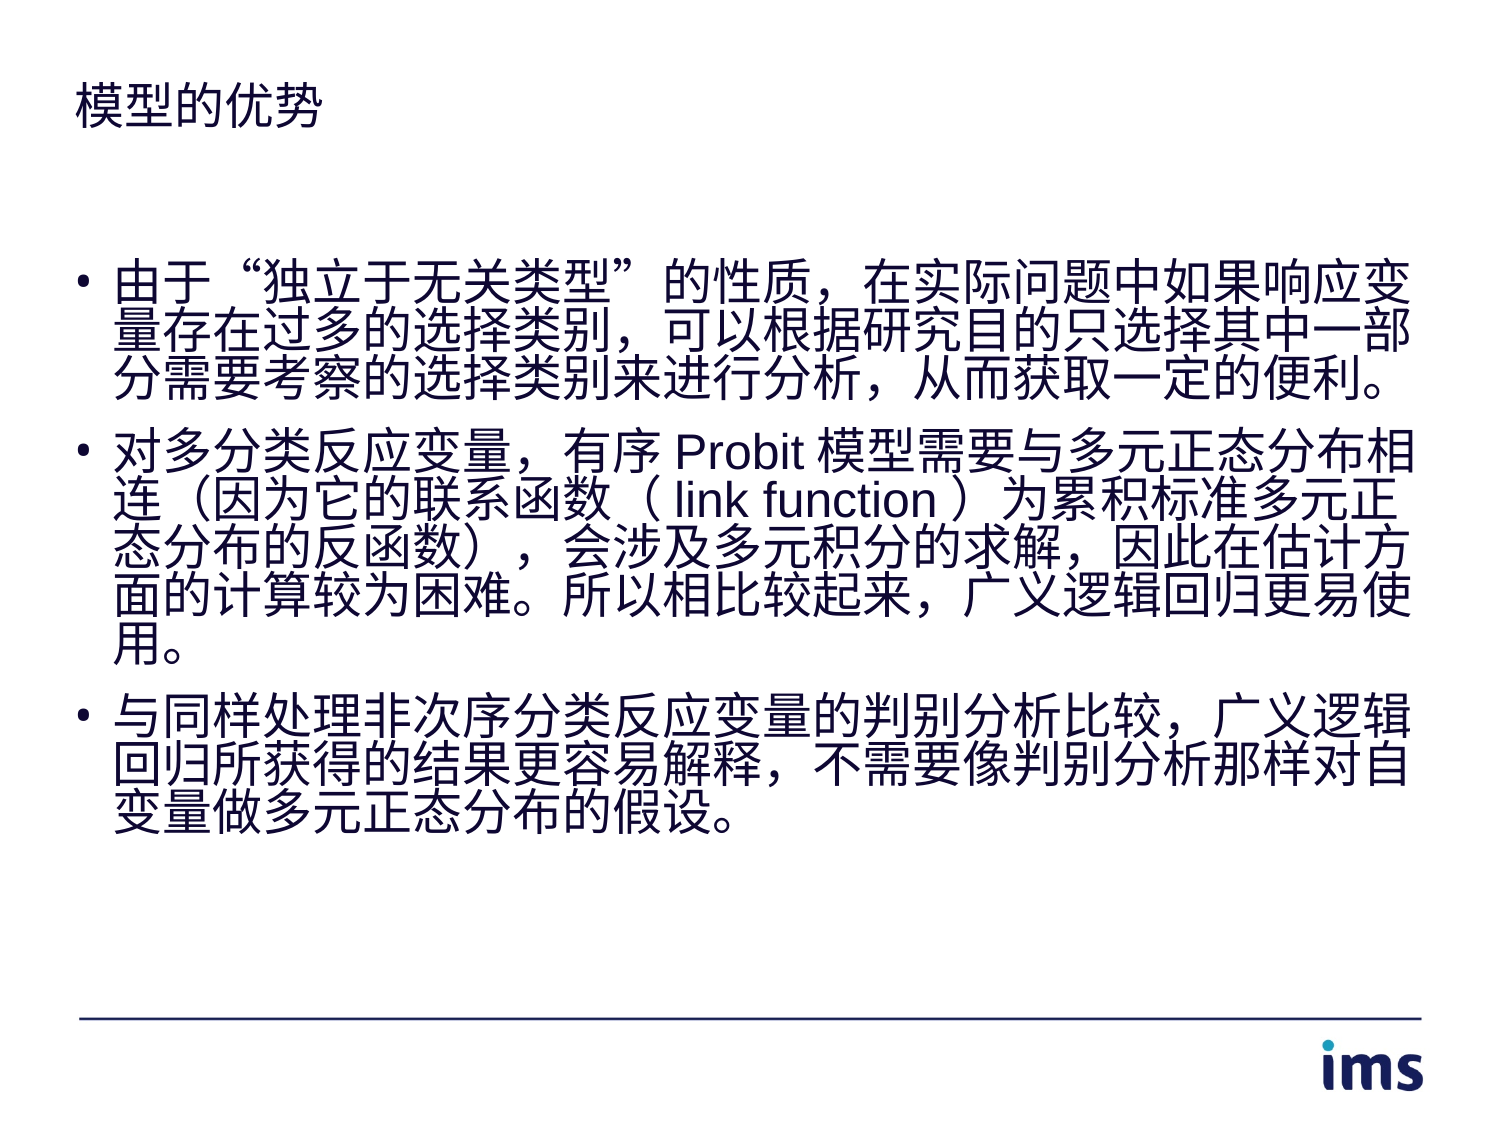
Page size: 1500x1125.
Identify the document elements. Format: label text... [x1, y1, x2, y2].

picture [0, 1004, 1500, 1125]
title 模型的优势 [74, 74, 1425, 225]
list 由于“独立于无关类型”的性质，在实际问题中如果响应变量存在过多的选择类别，可以根据研究目的只选择其中一部分需要考察的选择类别来进行分析，从而获取一定的便利。 对多分类反应变量，有序Probit模型需要与多元正态分布相连（因为它的联系函数（link function）为累积标准多元正态分布的反函数），会涉及多元积分的求解，因此在估计方面的计算较为困难。所以相比较起来，广义逻辑回归更易使用。 与同样处理非次序分类反应变量的判别分析比较，广义逻辑回归所获得的结果更容易解释，不需要像判别分析那样对自变量做多元正态分布的假设。 [74, 261, 1425, 983]
